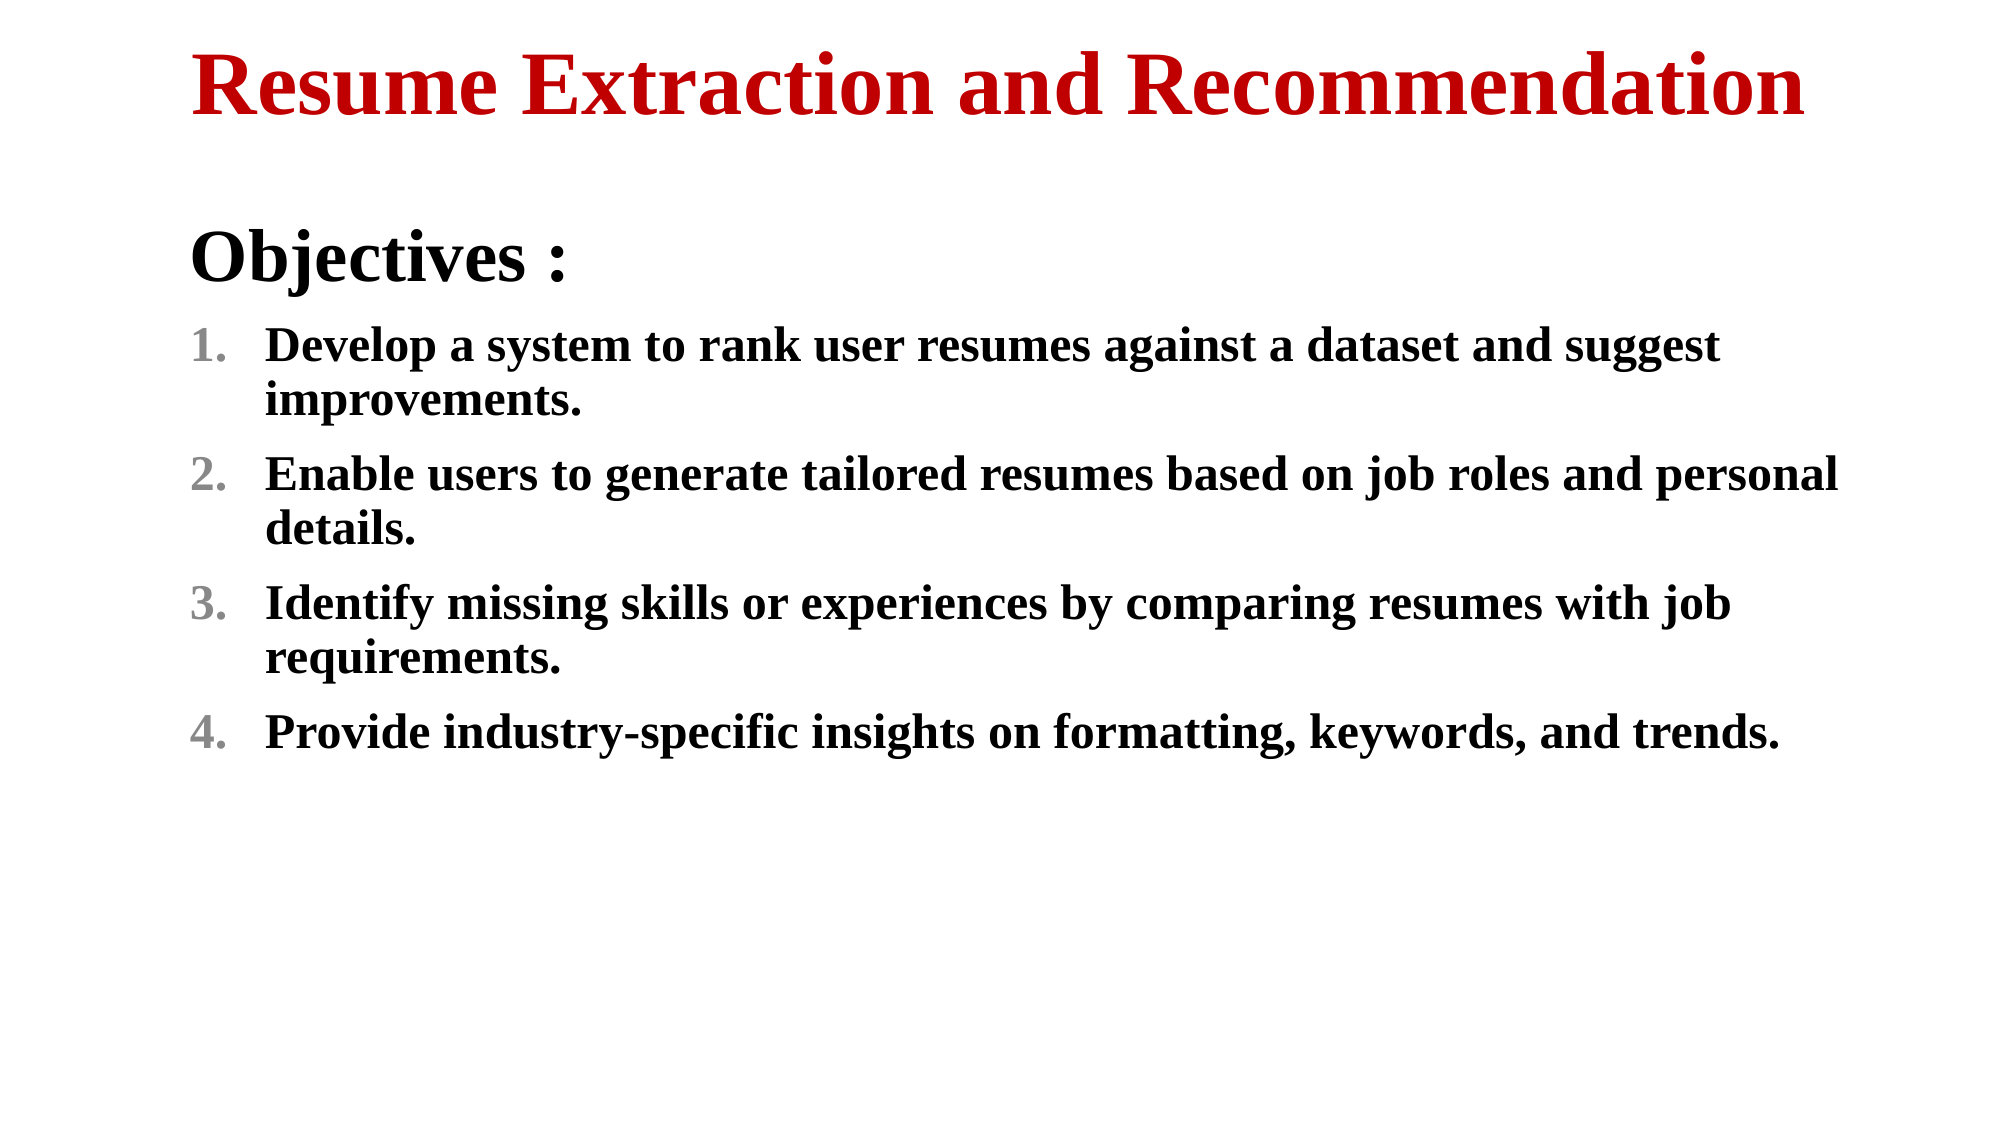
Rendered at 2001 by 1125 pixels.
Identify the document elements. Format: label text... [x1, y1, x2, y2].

list Objectives : Develop a system to rank user resumes against a dataset and suggest improvements. Enable users to generate tailored resumes based on job roles and personal details. Identify missing skills or experiences by comparing resumes with job requirements. Provide industry-specific insights on formatting, keywords, and trends. [137, 209, 1863, 1074]
title Resume Extraction and Recommendation [137, 28, 1863, 143]
